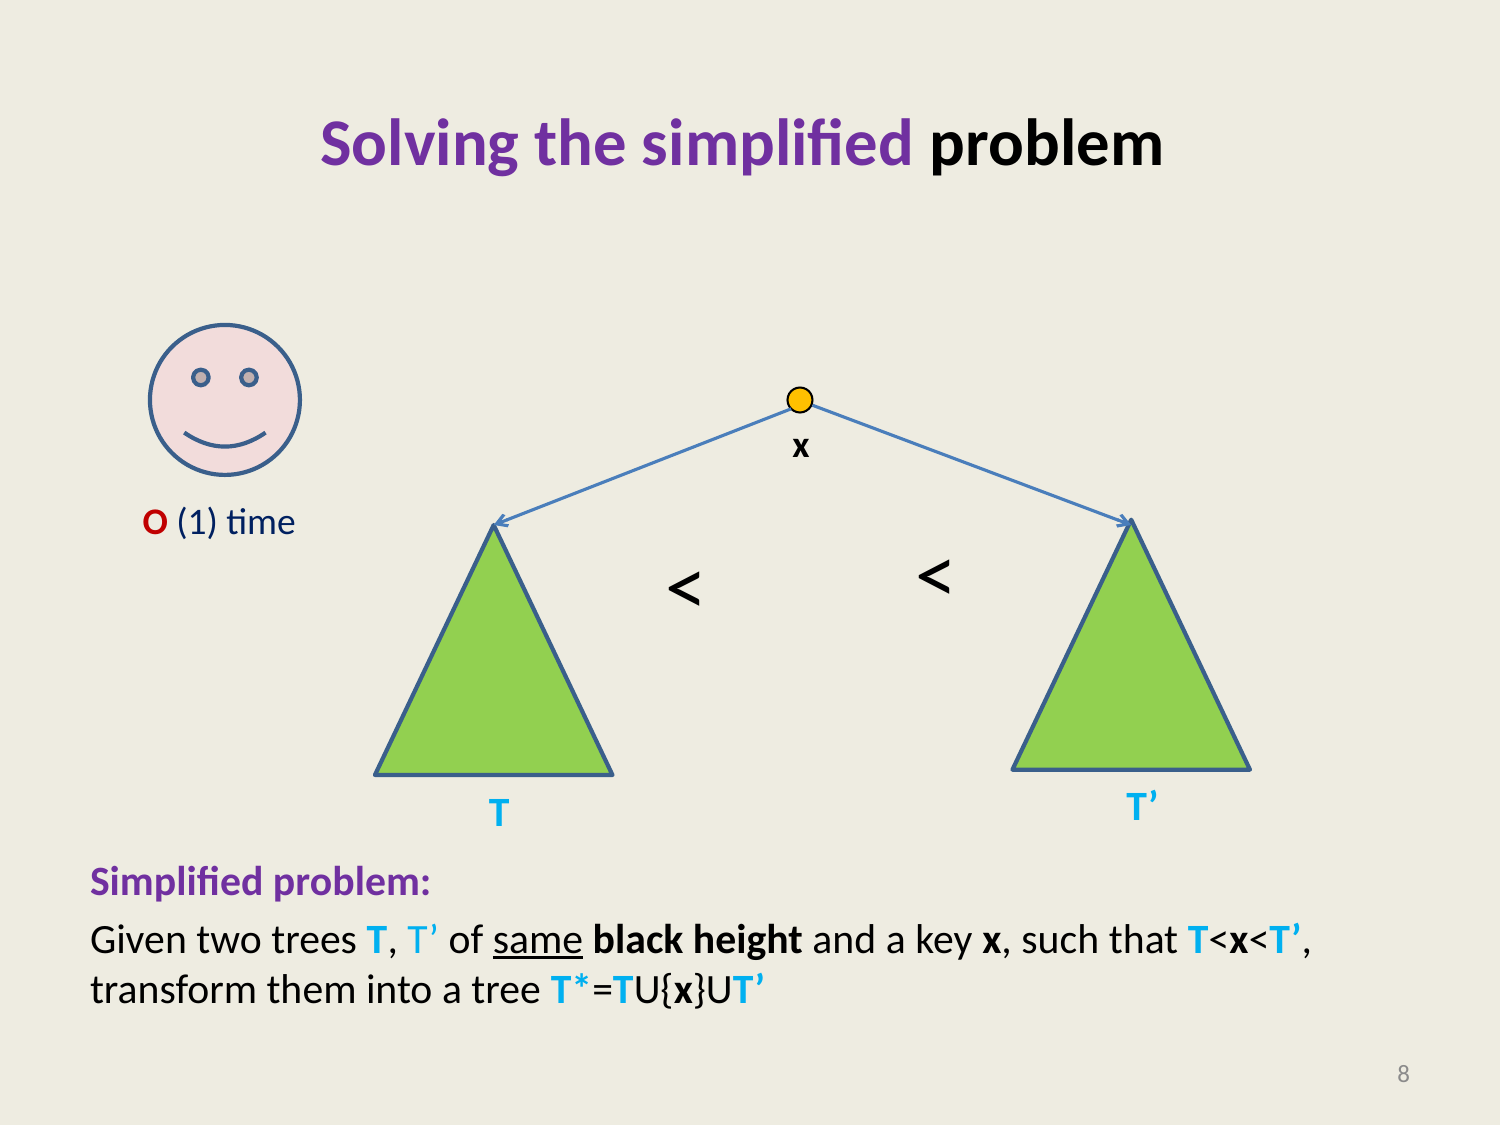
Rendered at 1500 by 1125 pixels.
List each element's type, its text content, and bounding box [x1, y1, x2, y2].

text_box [126, 324, 313, 551]
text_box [649, 534, 973, 642]
title Solving the simplified problem [75, 45, 1425, 233]
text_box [649, 387, 973, 403]
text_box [1012, 519, 1251, 838]
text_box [493, 405, 1132, 526]
slide_number 8 [1074, 1042, 1425, 1103]
list Simplified problem: Given two trees T, T’ of same black height and a key x, such that T<x<T’, transform them into a tree T*=TU{x}UT’ [75, 262, 1425, 1063]
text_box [374, 524, 613, 843]
